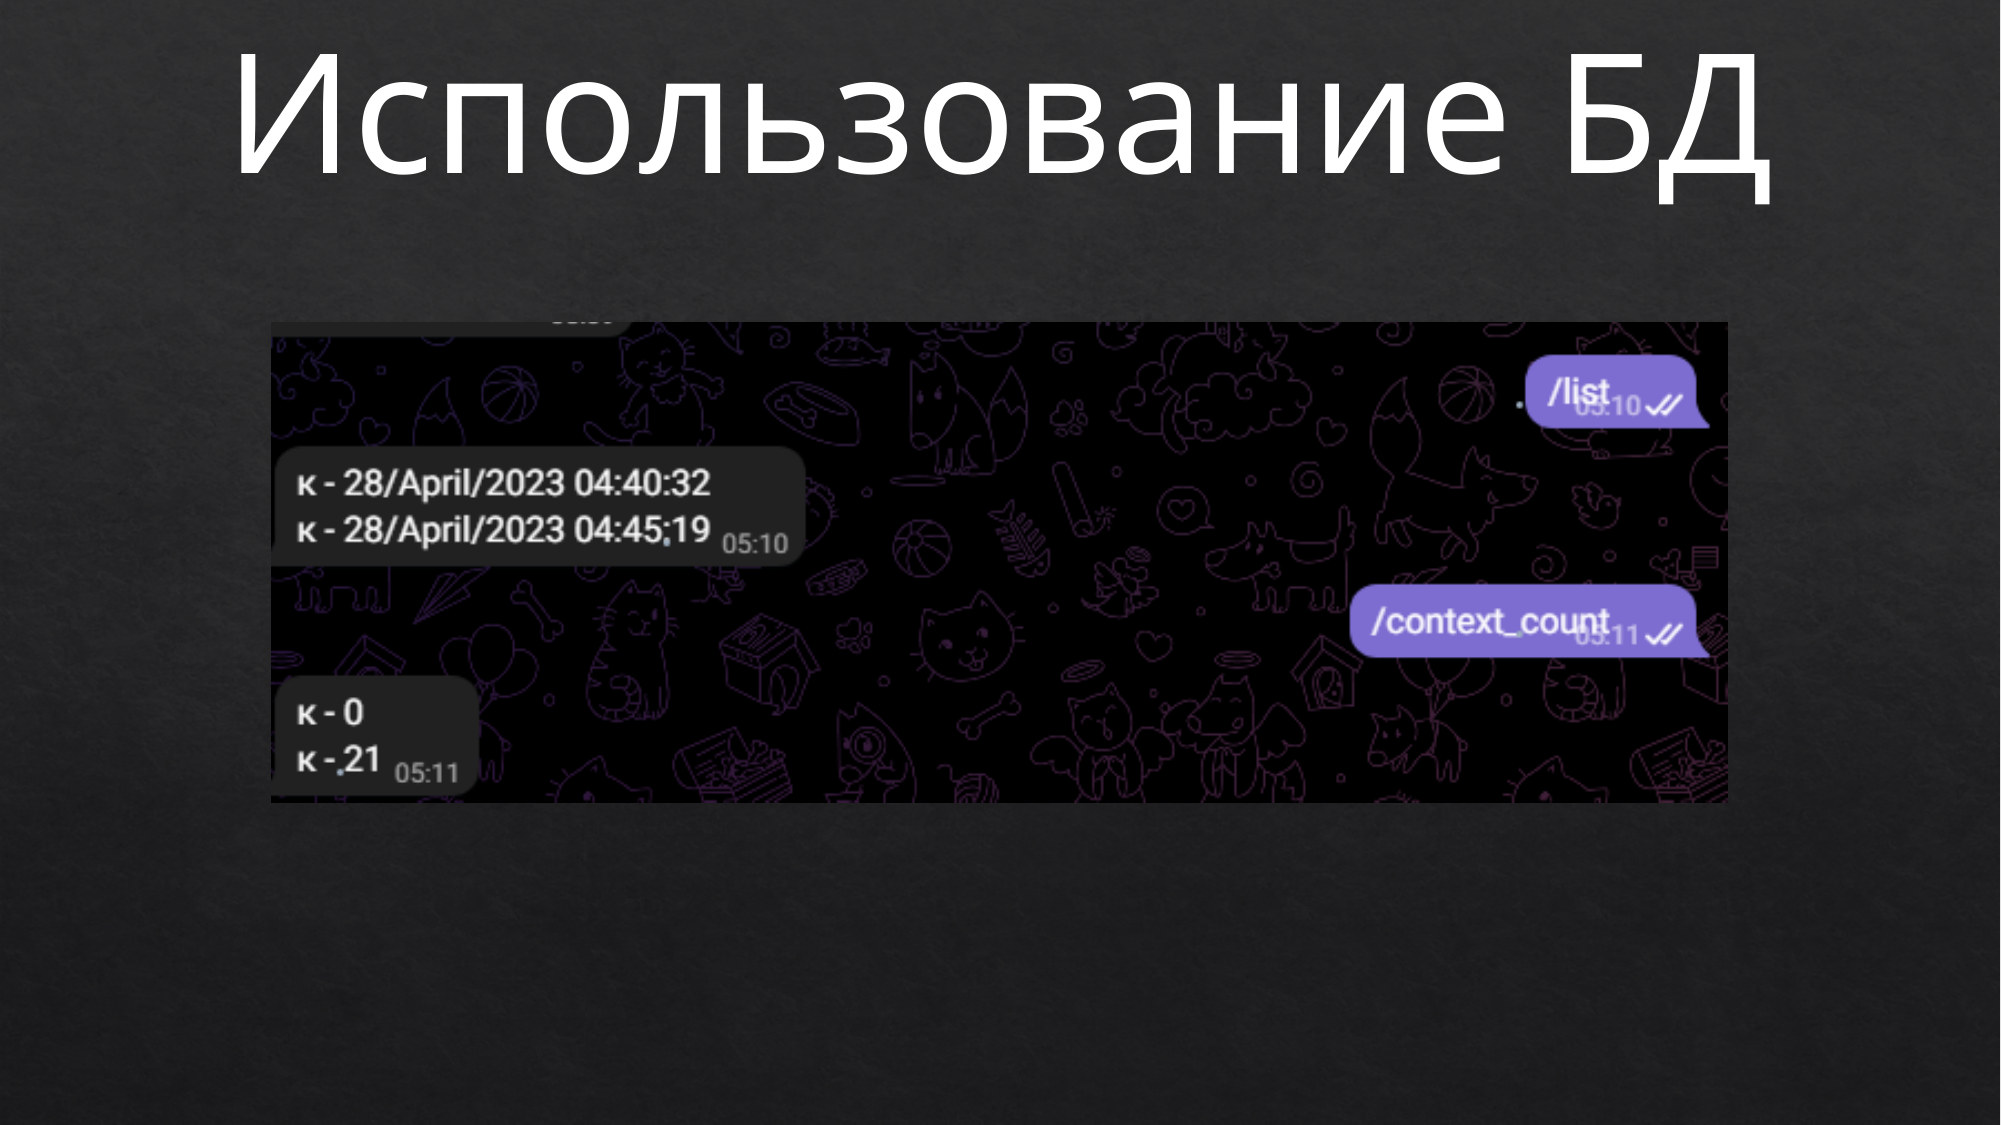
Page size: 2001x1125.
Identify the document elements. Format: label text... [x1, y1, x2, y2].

text_box Использование БД [0, 0, 2000, 215]
picture [271, 322, 1729, 803]
